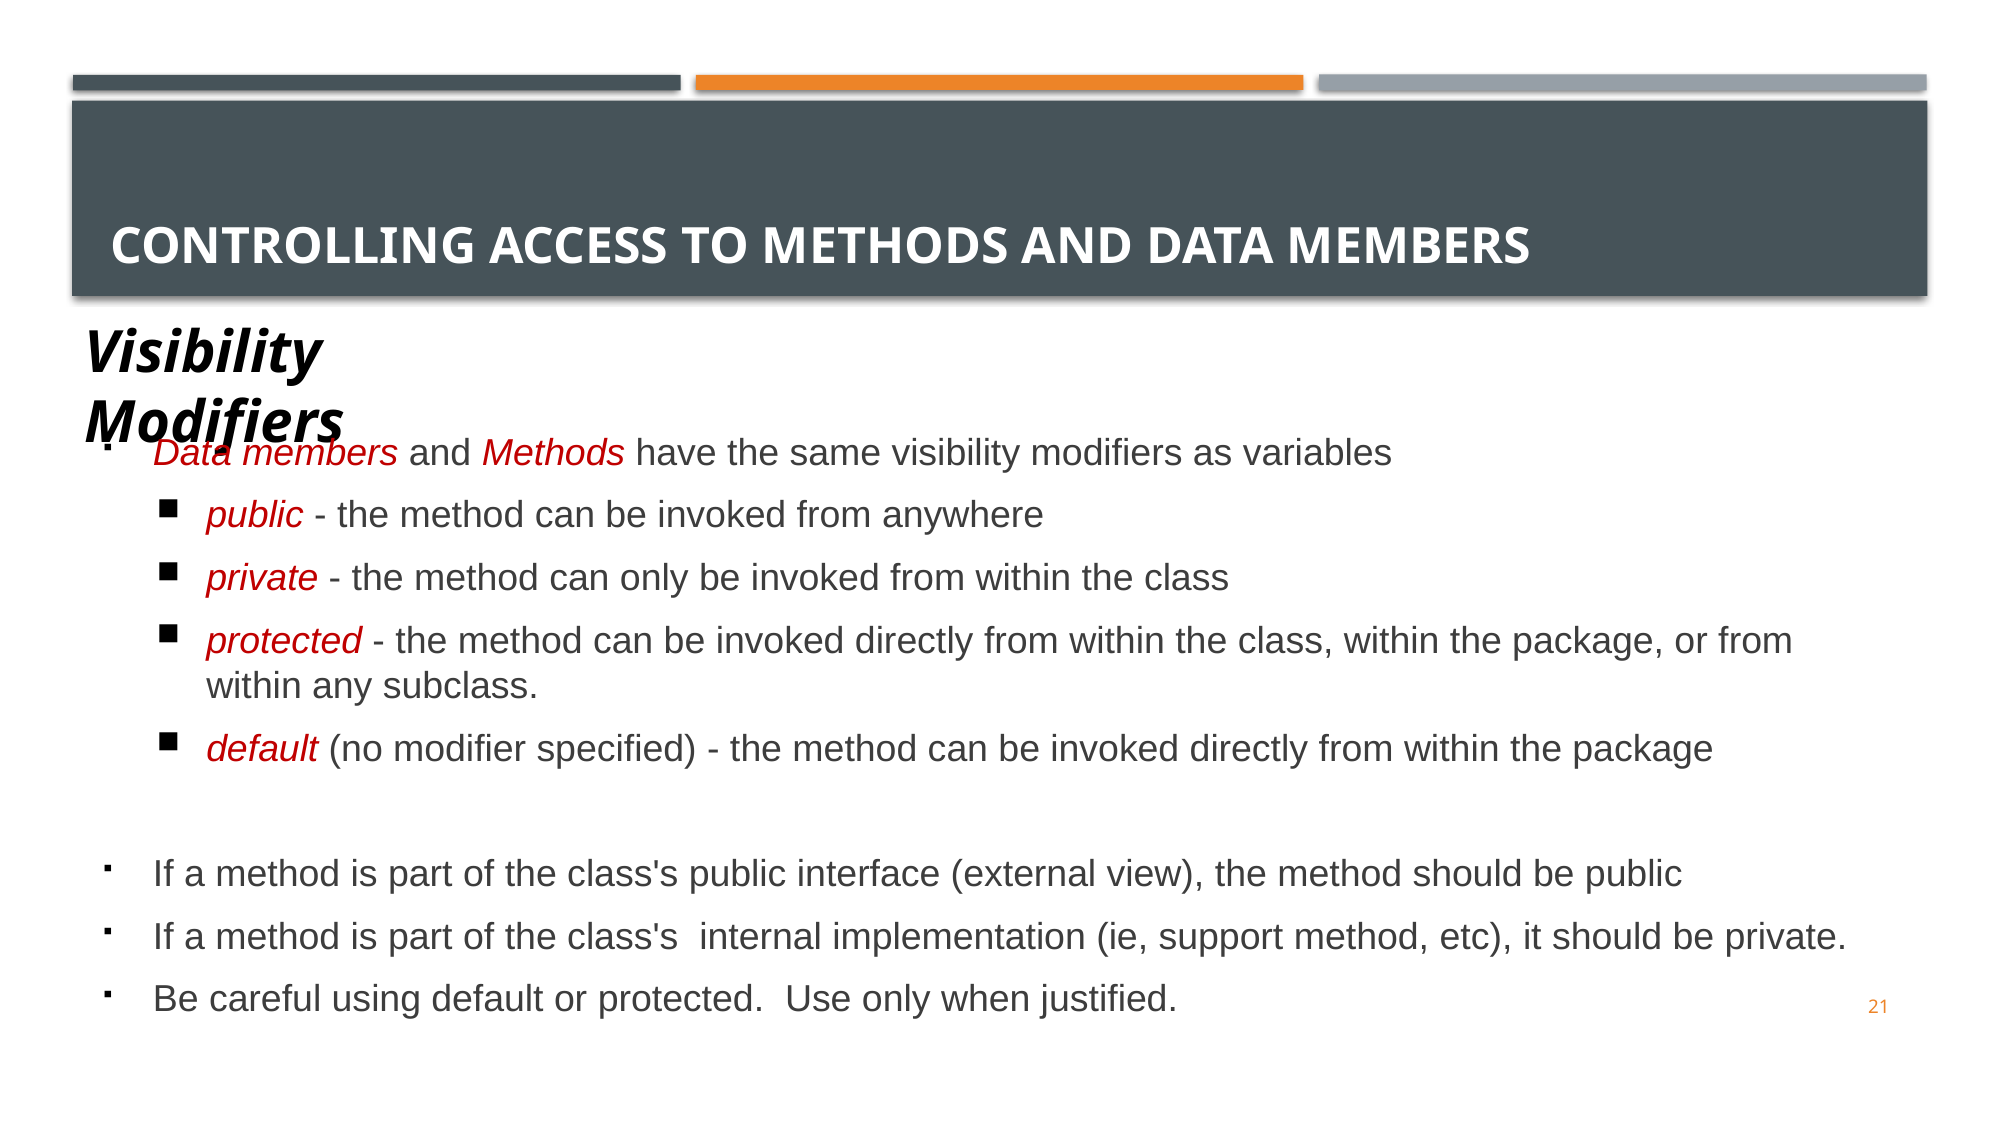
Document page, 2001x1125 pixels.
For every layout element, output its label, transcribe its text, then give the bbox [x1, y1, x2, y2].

text_box Visibility Modifiers [70, 307, 605, 462]
title Controlling Access to Methods and Data Members [95, 115, 1905, 282]
text_box Data members and Methods have the same visibility modifiers as variables public - the method can be invoked from anywhere private - the method can only be invoked from within the class protected - the method can be invoked directly from within the class, within the package, or from within any subclass. default (no modifier specified) - the method can be invoked directly from within the package If a method is part of the class's public interface (external view), the method should be public If a method is part of the class's internal implementation (ie, support method, etc), it should be private. Be careful using default or protected. Use only when justified. [87, 391, 1905, 1106]
